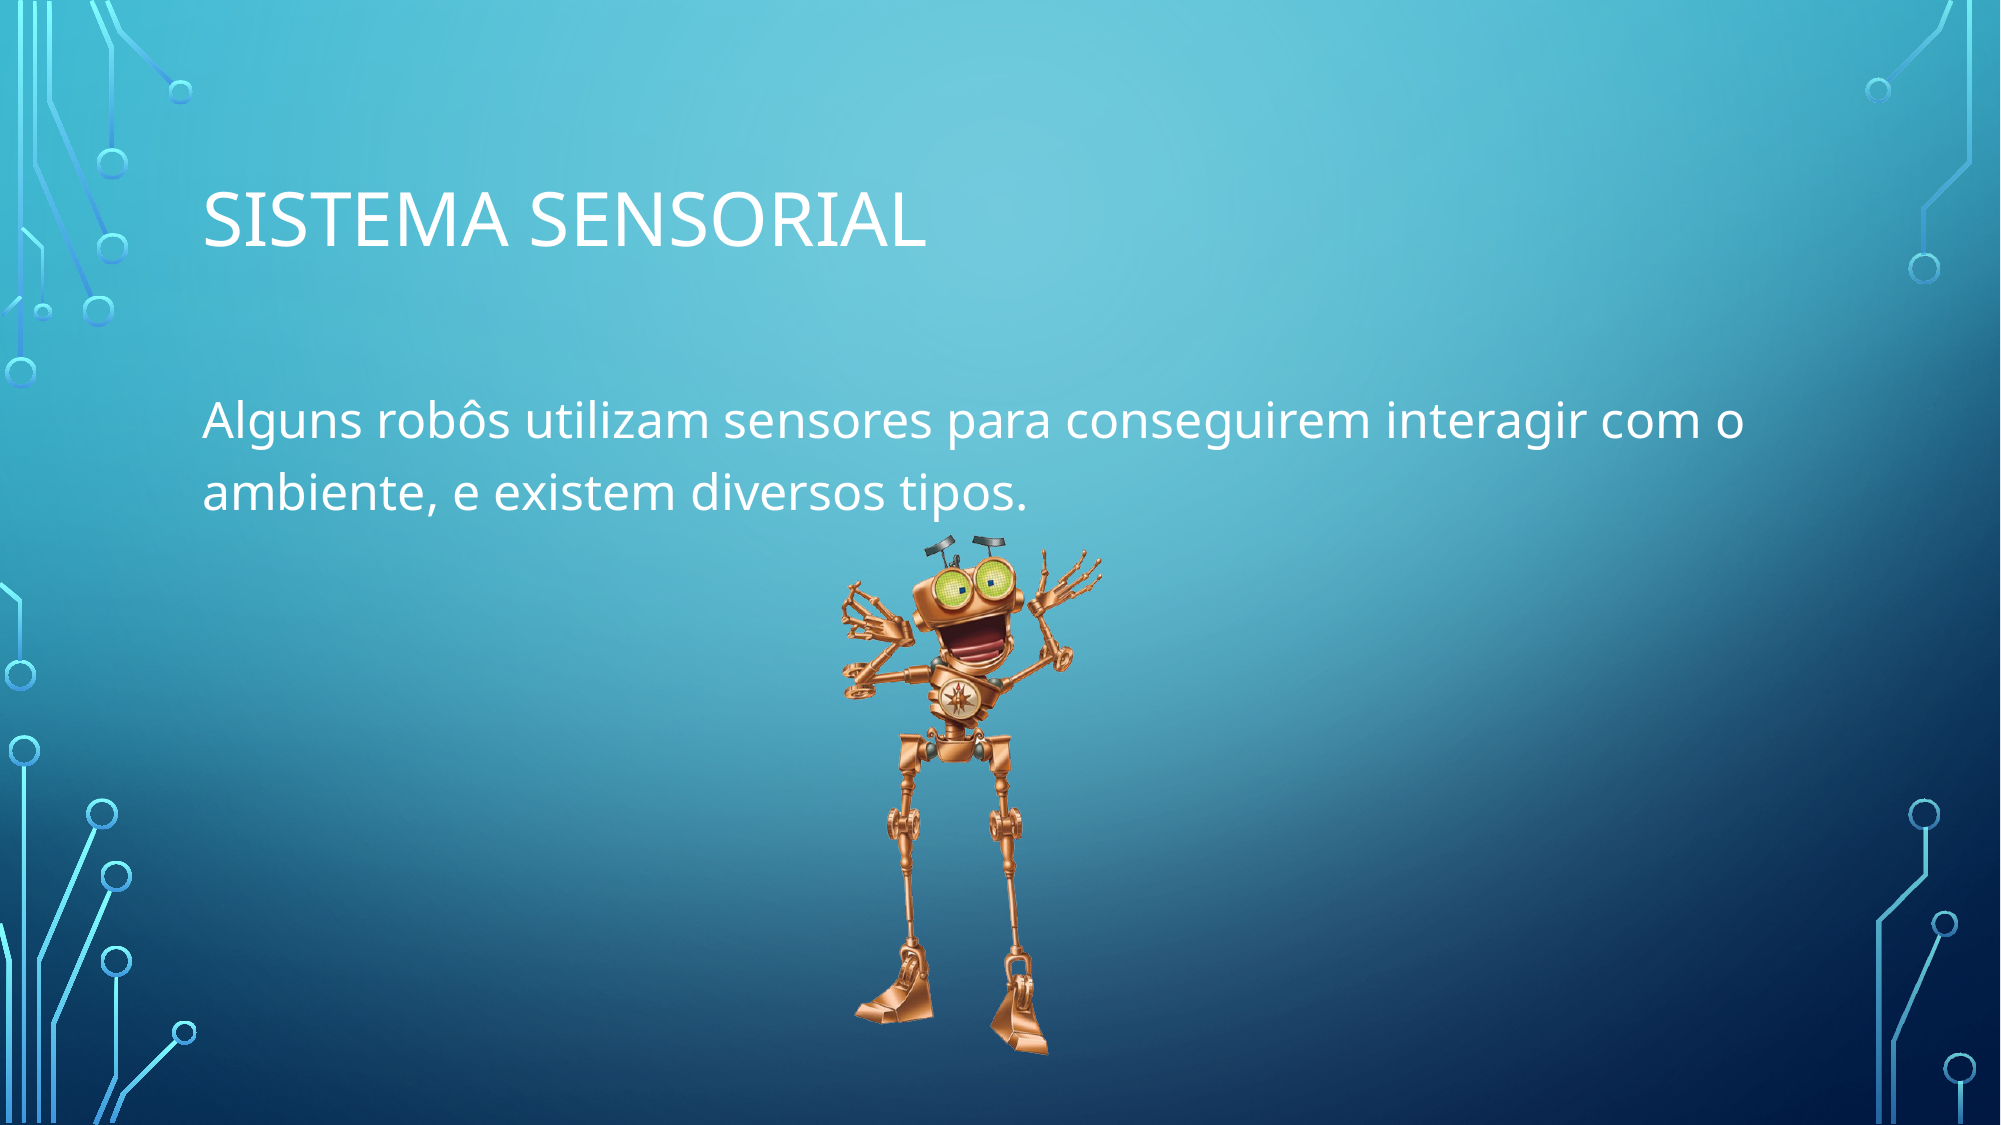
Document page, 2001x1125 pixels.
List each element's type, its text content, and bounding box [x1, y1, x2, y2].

title Sistema sensorial [187, 101, 1813, 344]
list Alguns robôs utilizam sensores para conseguirem interagir com o ambiente, e existem diversos tipos. [187, 369, 1813, 950]
picture [806, 510, 1113, 1066]
